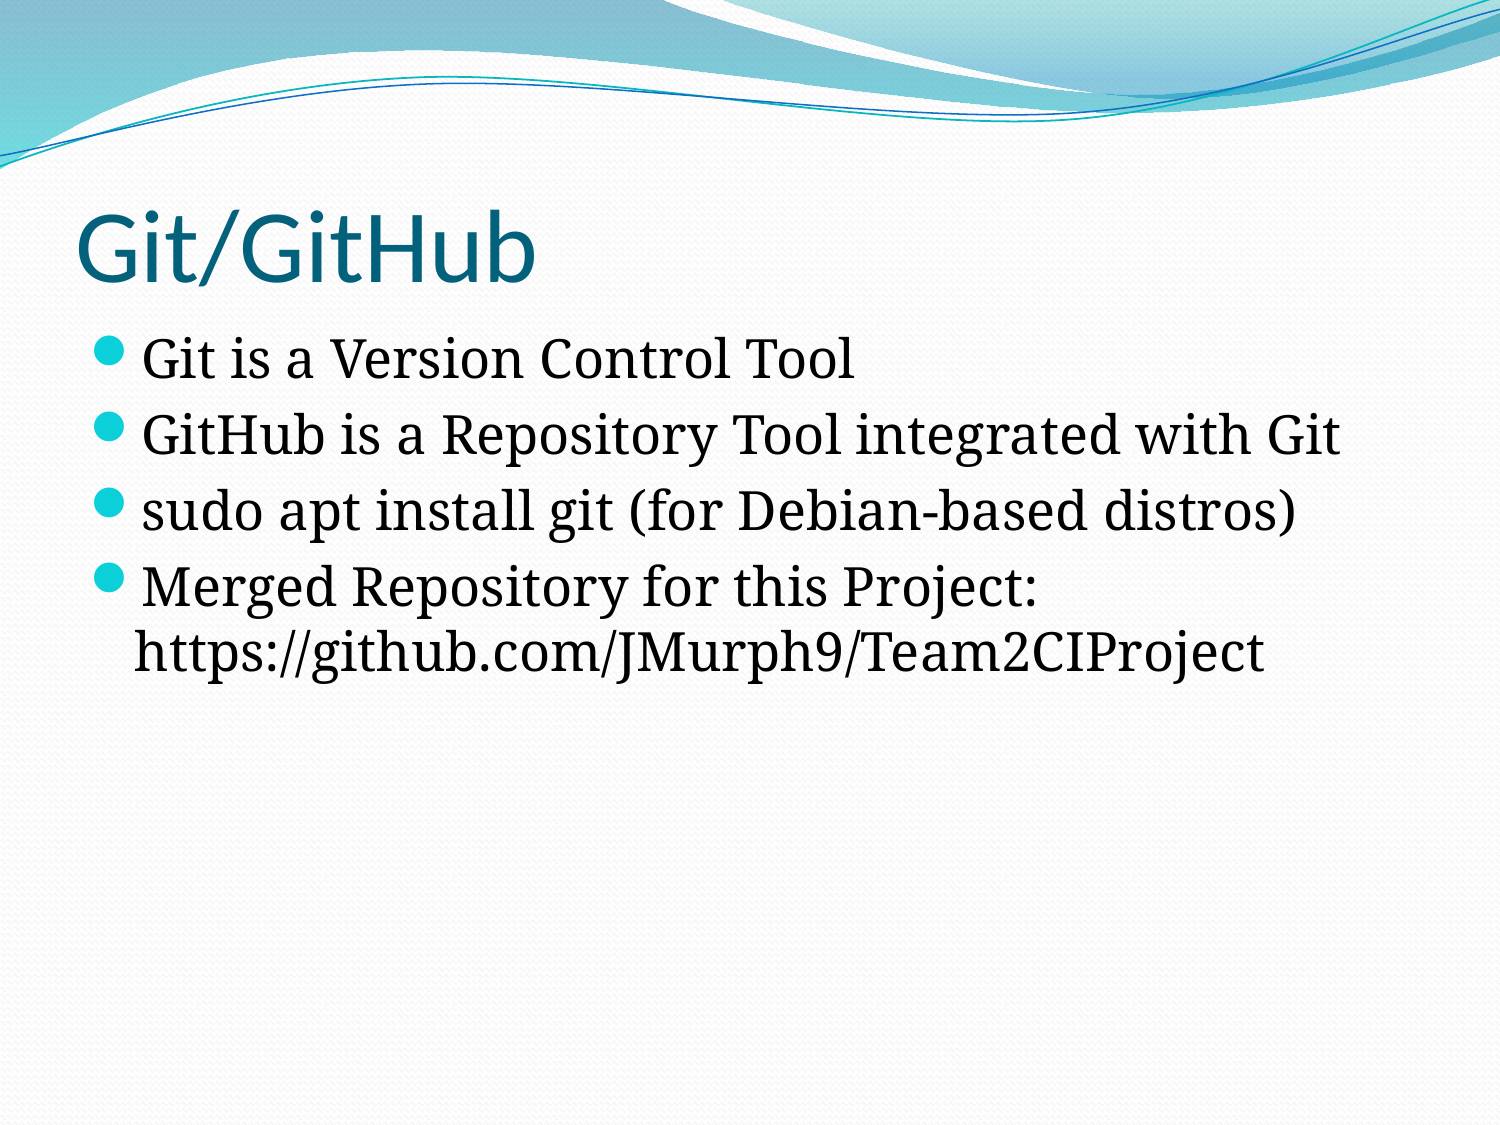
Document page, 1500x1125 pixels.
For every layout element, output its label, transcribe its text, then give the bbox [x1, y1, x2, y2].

title Git/GitHub [75, 115, 1425, 303]
list Git is a Version Control Tool GitHub is a Repository Tool integrated with Git sudo apt install git (for Debian-based distros) Merged Repository for this Project: https://github.com/JMurph9/Team2CIProject [75, 317, 1425, 1038]
